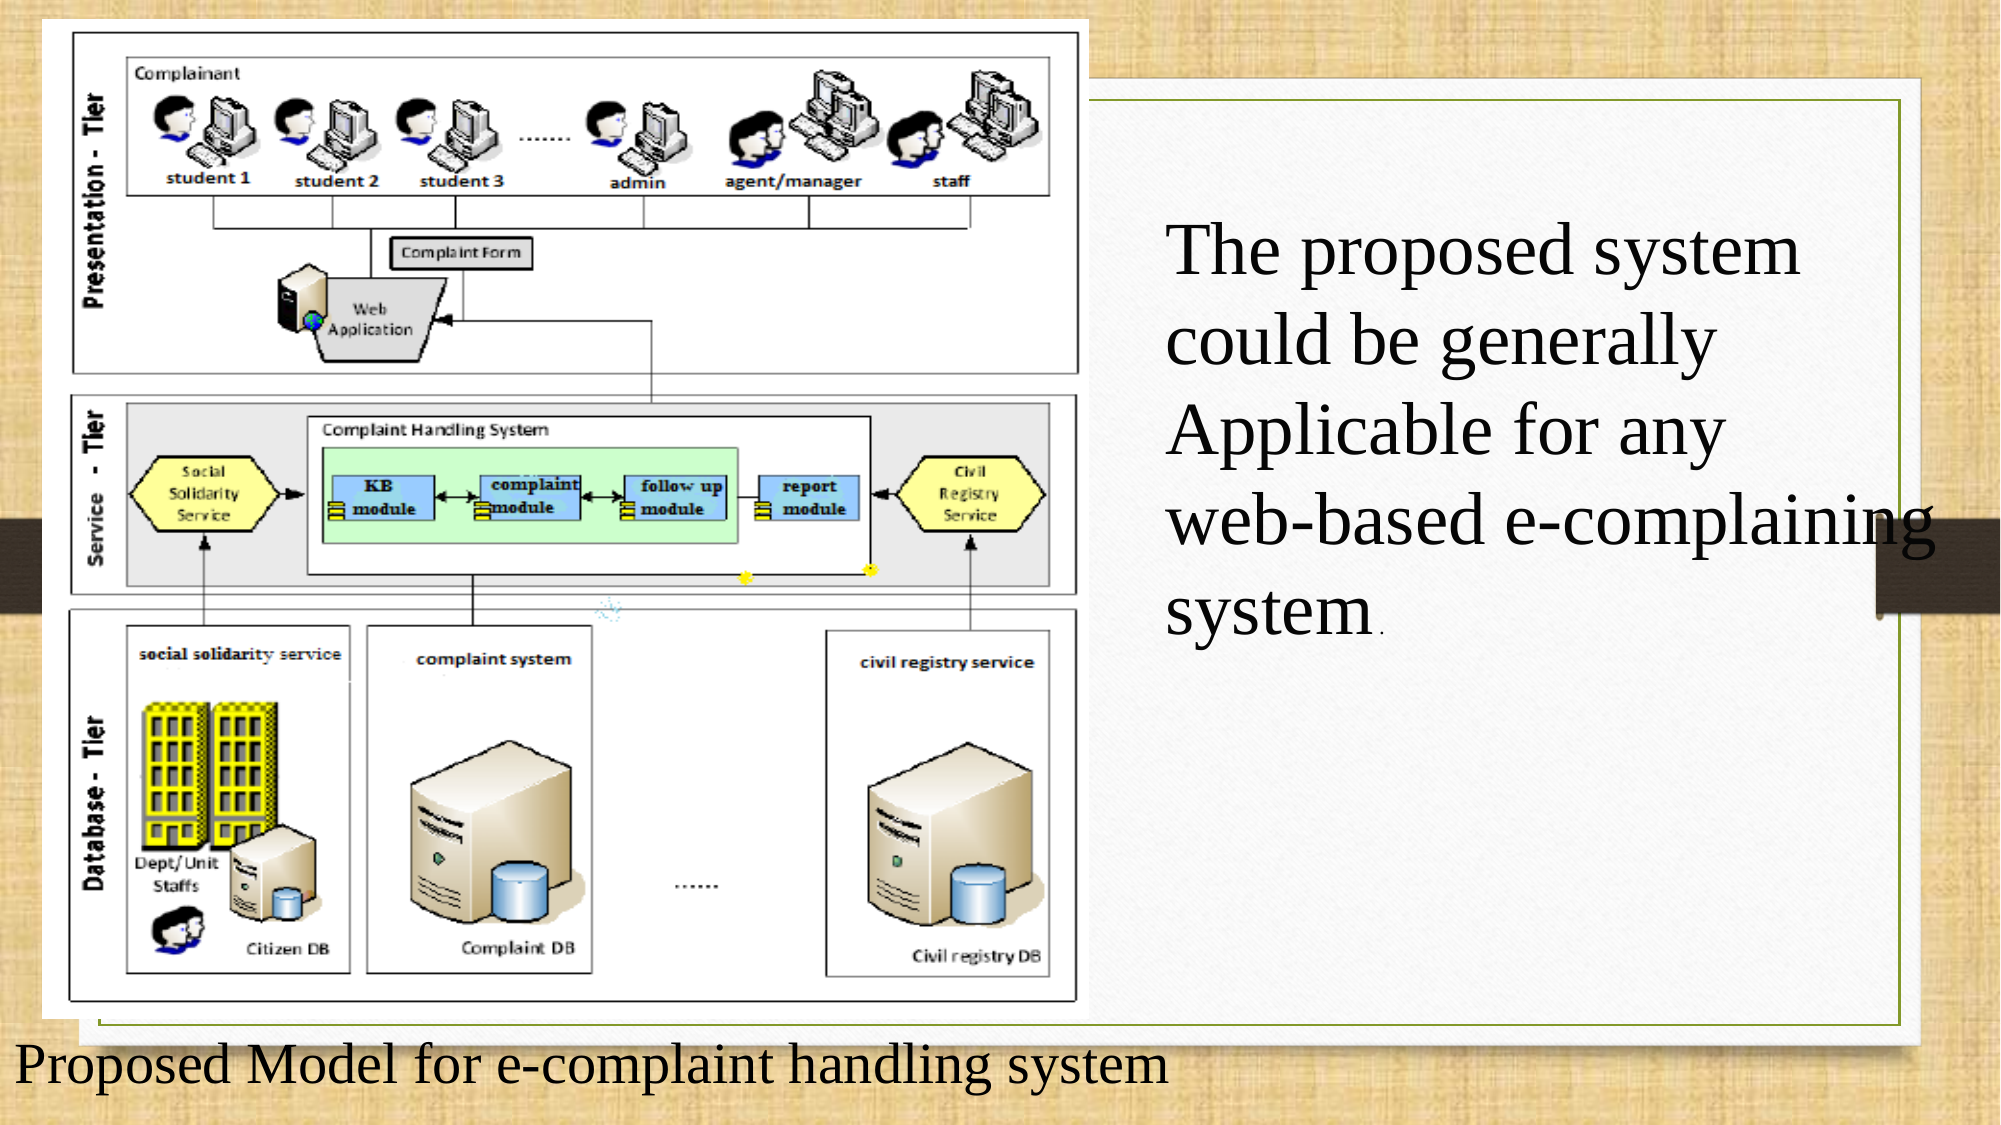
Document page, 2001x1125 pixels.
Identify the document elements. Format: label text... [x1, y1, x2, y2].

text_box The proposed system could be generally Applicable for any web-based e-complaining system . [1150, 192, 2000, 658]
text_box Proposed Model for e-complaint handling system [0, 1017, 1939, 1103]
picture [0, 0, 2001, 1125]
